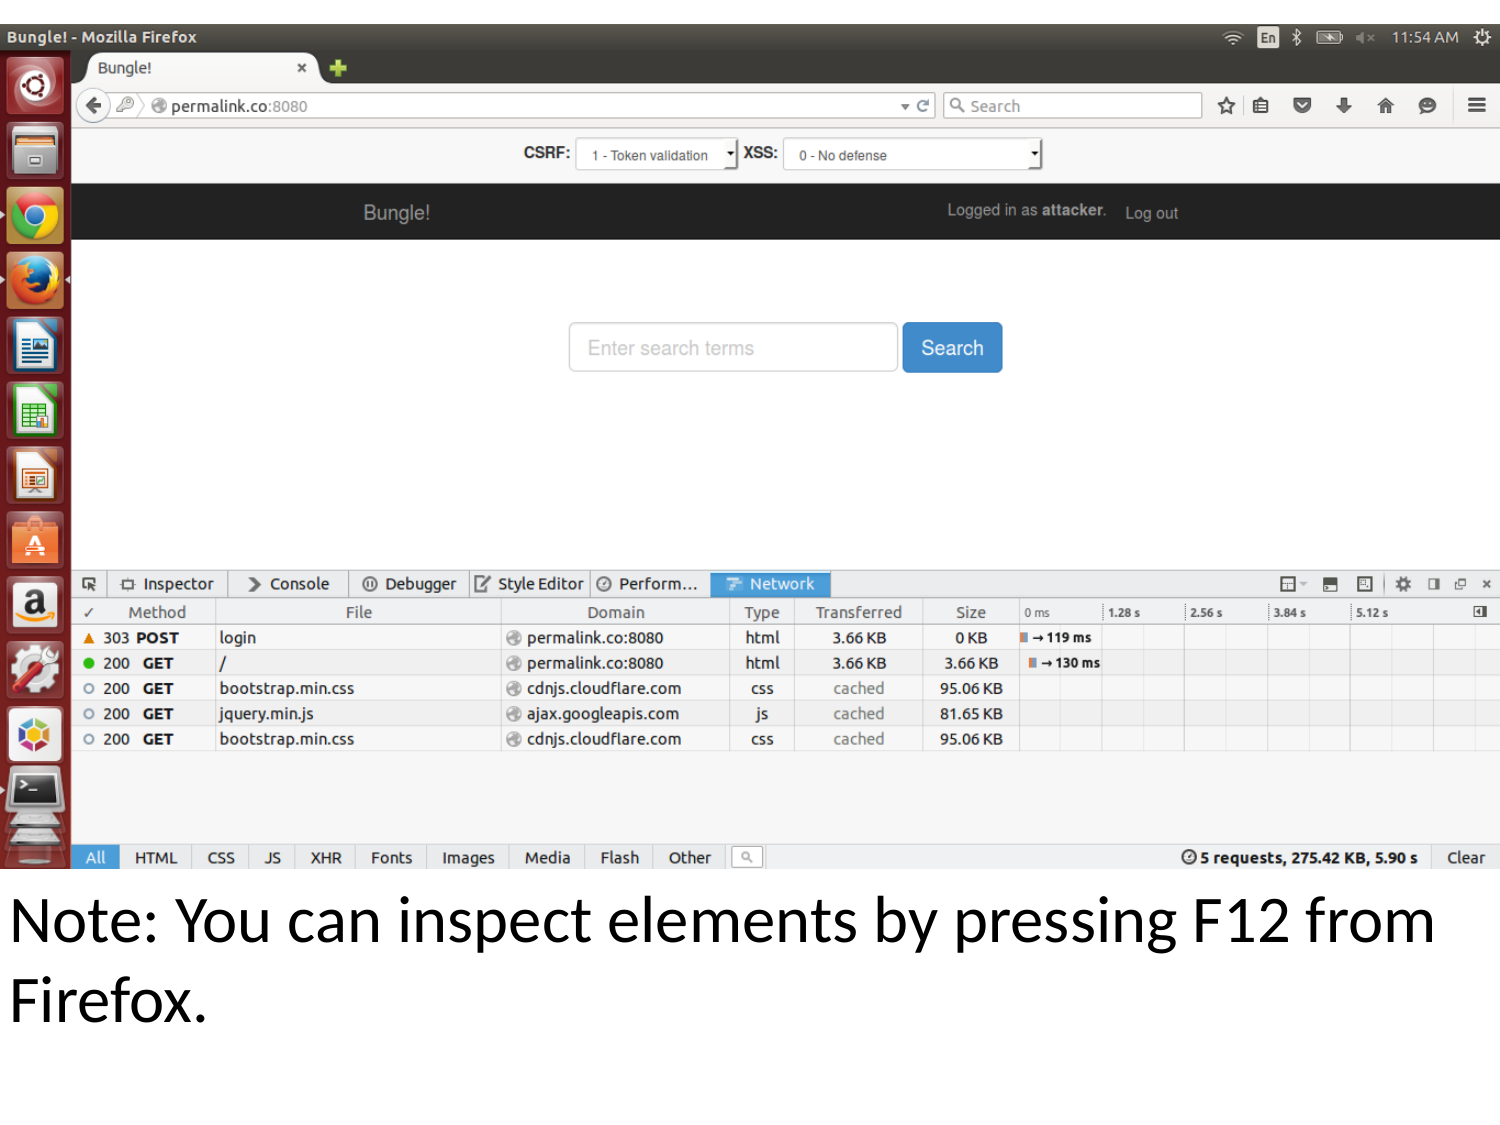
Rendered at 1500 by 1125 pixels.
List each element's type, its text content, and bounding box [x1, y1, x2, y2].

text_box Note: You can inspect elements by pressing F12 from Firefox. [0, 877, 1495, 1043]
picture [0, 24, 1500, 869]
